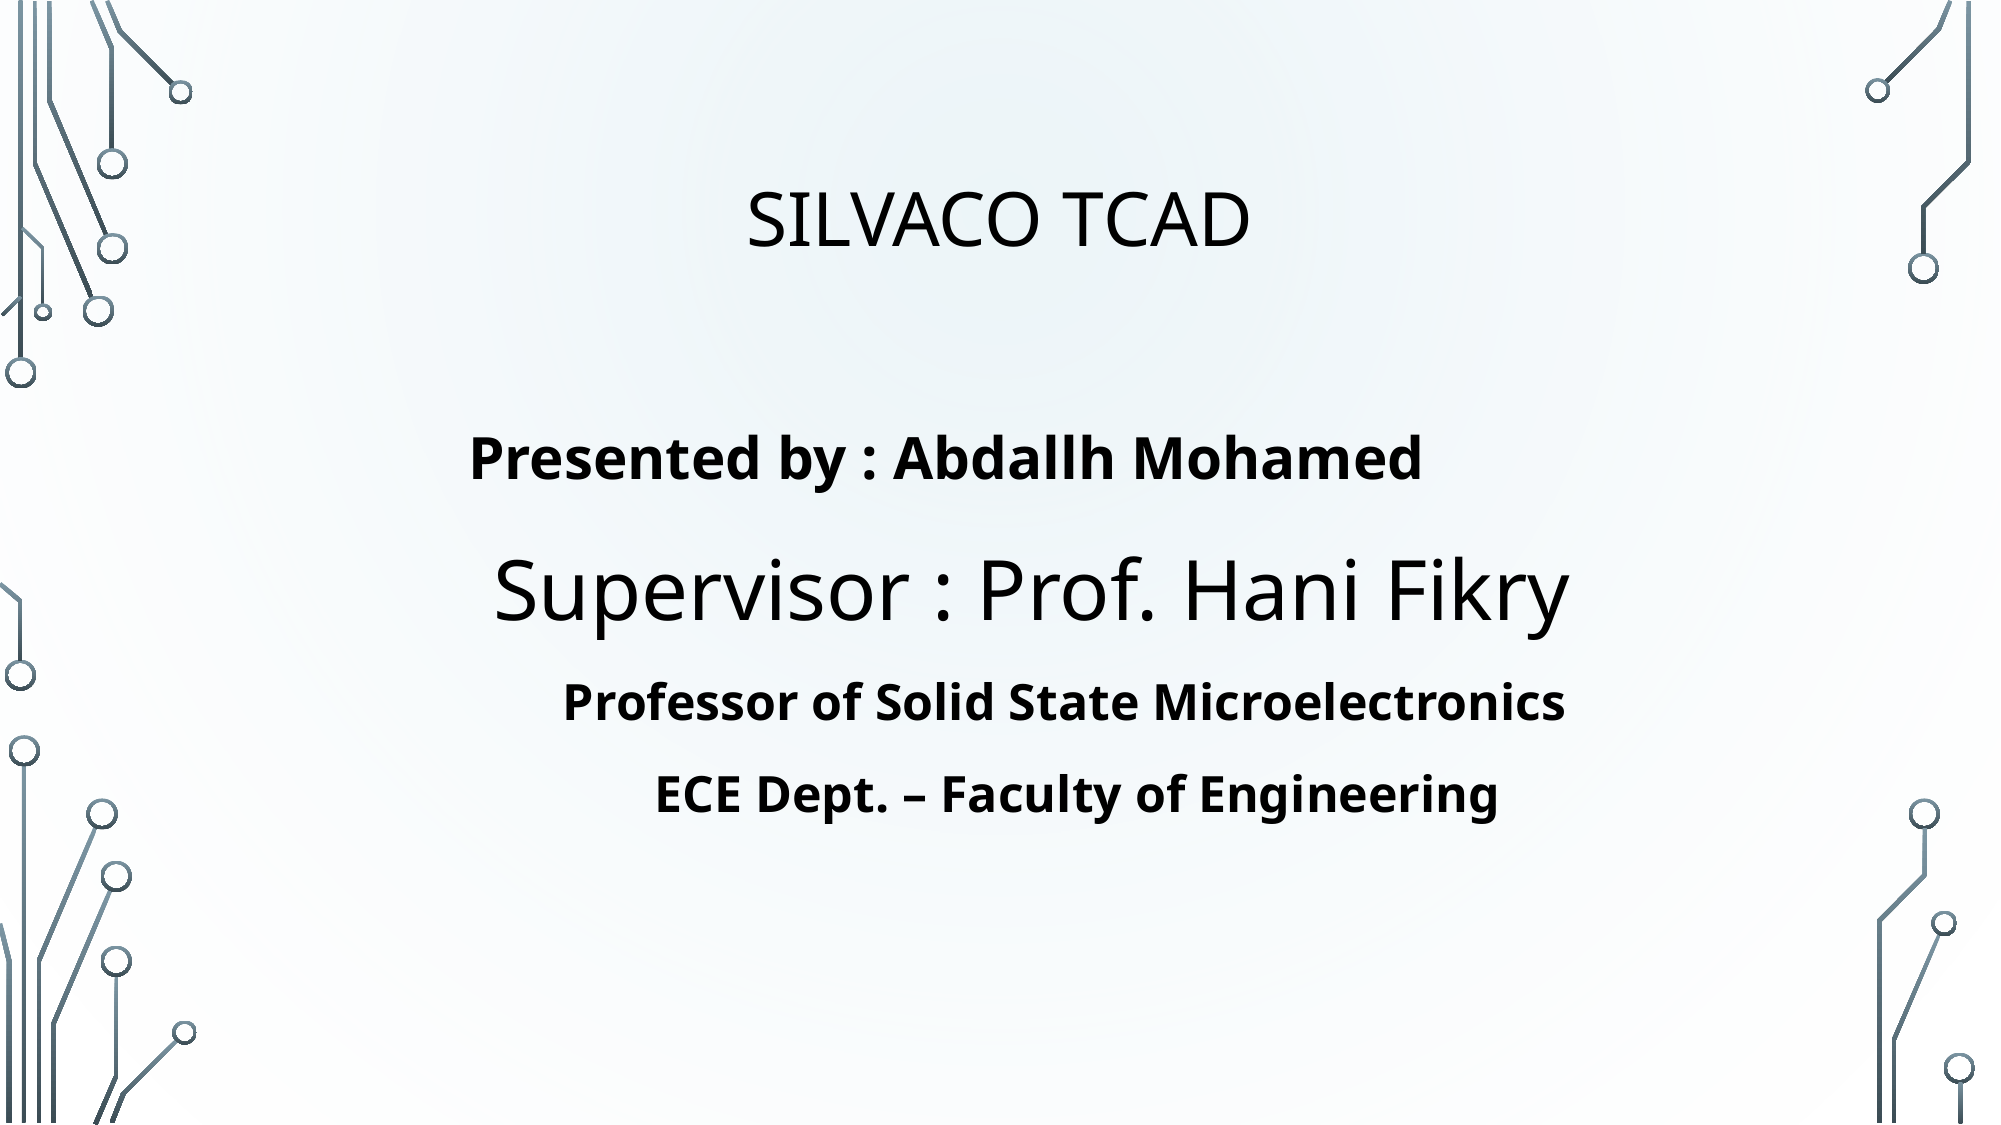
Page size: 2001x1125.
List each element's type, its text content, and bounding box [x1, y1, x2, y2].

list Presented by : Abdallh Mohamed Supervisor : Prof. Hani Fikry Professor of Solid State Microelectronics ECE Dept. – Faculty of Engineering [187, 369, 1813, 950]
title Silvaco Tcad [187, 101, 1813, 344]
